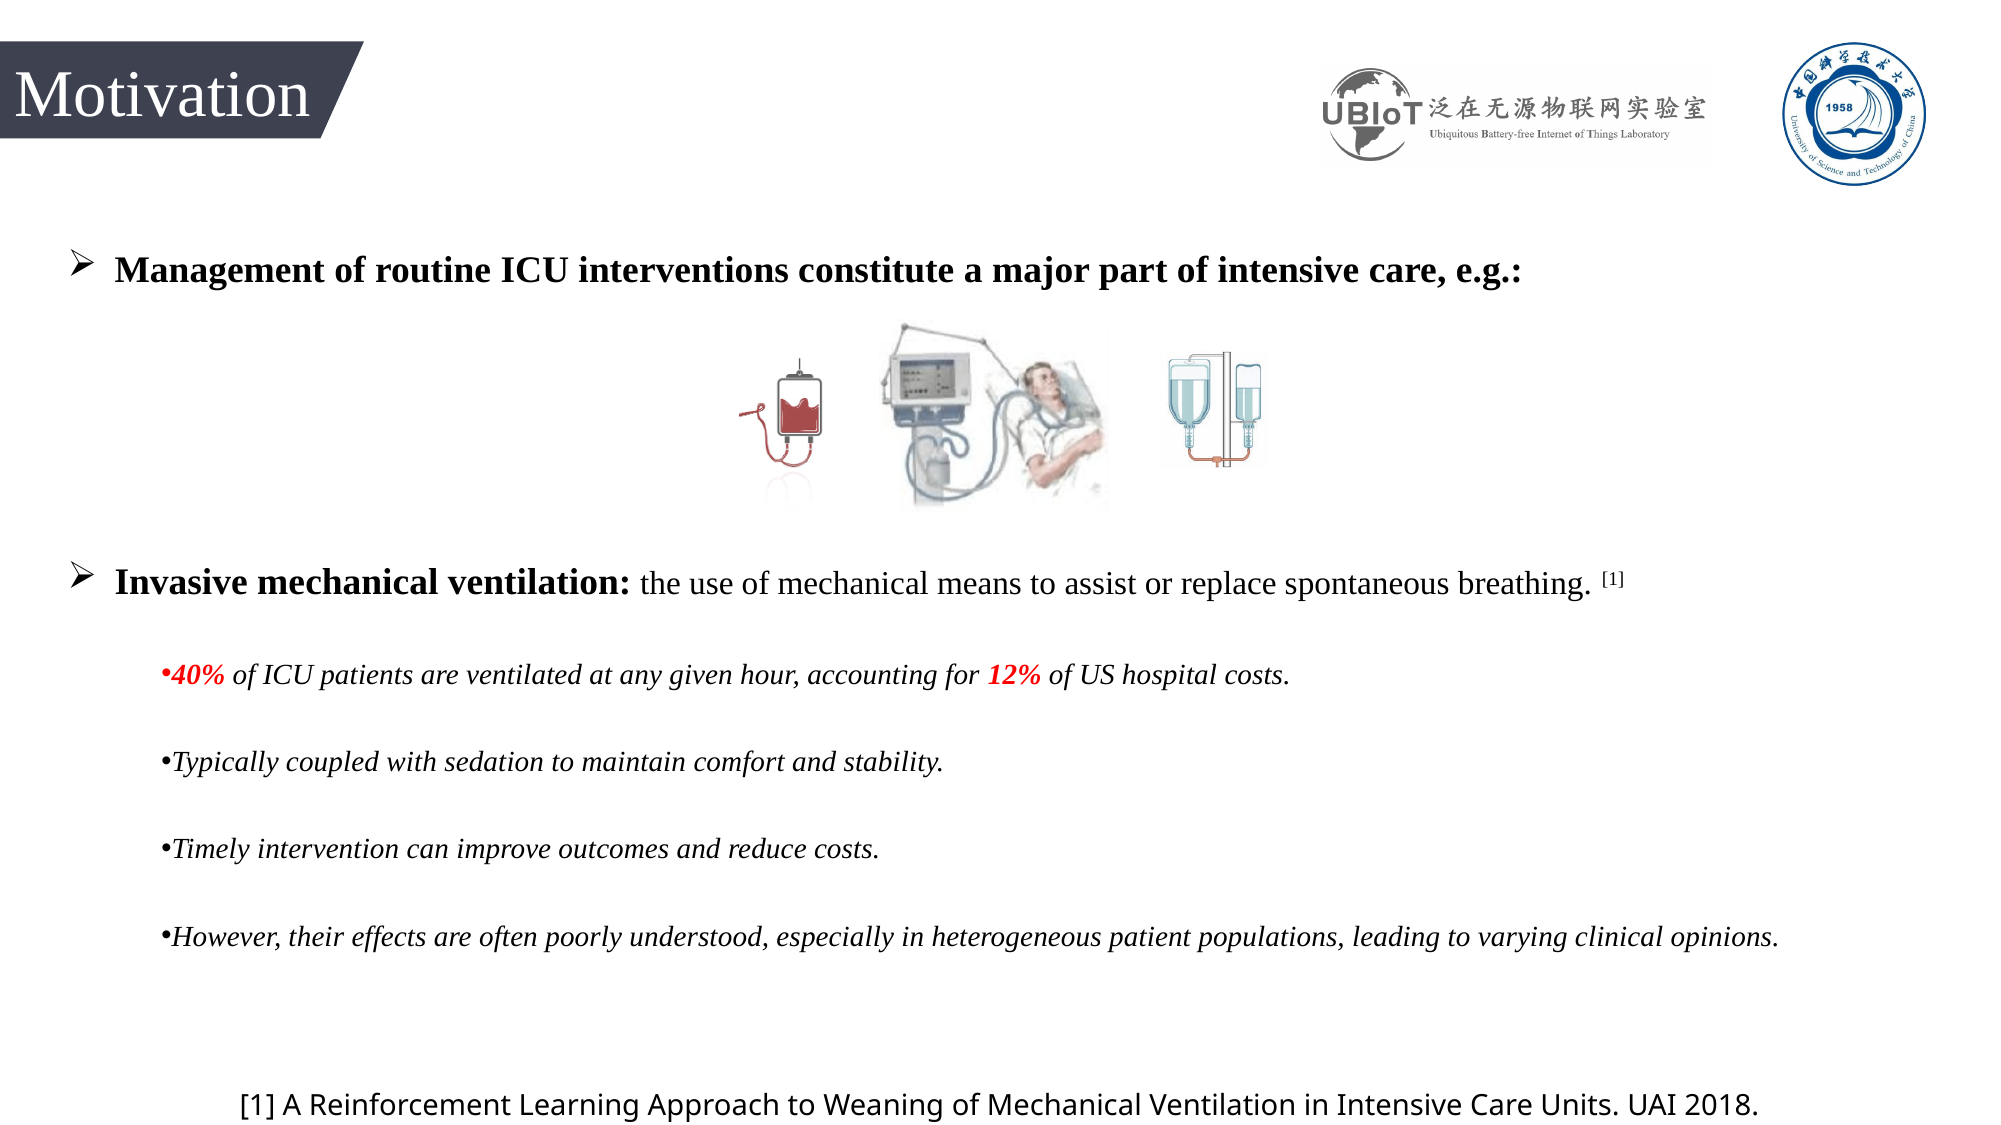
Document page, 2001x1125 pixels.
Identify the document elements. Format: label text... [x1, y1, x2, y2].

picture [1316, 62, 1717, 165]
text_box [1] A Reinforcement Learning Approach to Weaning of Mechanical Ventilation in Intensive Care Units. UAI 2018. [189, 1070, 1811, 1125]
picture [1780, 40, 1926, 187]
text_box Motivation [0, 39, 367, 141]
text_box Management of routine ICU interventions constitute a major part of intensive care, e.g.: Invasive mechanical ventilation: the use of mechanical means to assist or replace spontaneous breathing. [1] 40% of ICU patients are ventilated at any given hour, accounting for 12% of US hospital costs. Typically coupled with sedation to maintain comfort and stability. Timely intervention can improve outcomes and reduce costs. However, their effects are often poorly understood, especially in heterogeneous patient populations, leading to varying clinical opinions. [52, 170, 1940, 960]
picture [723, 299, 1269, 515]
